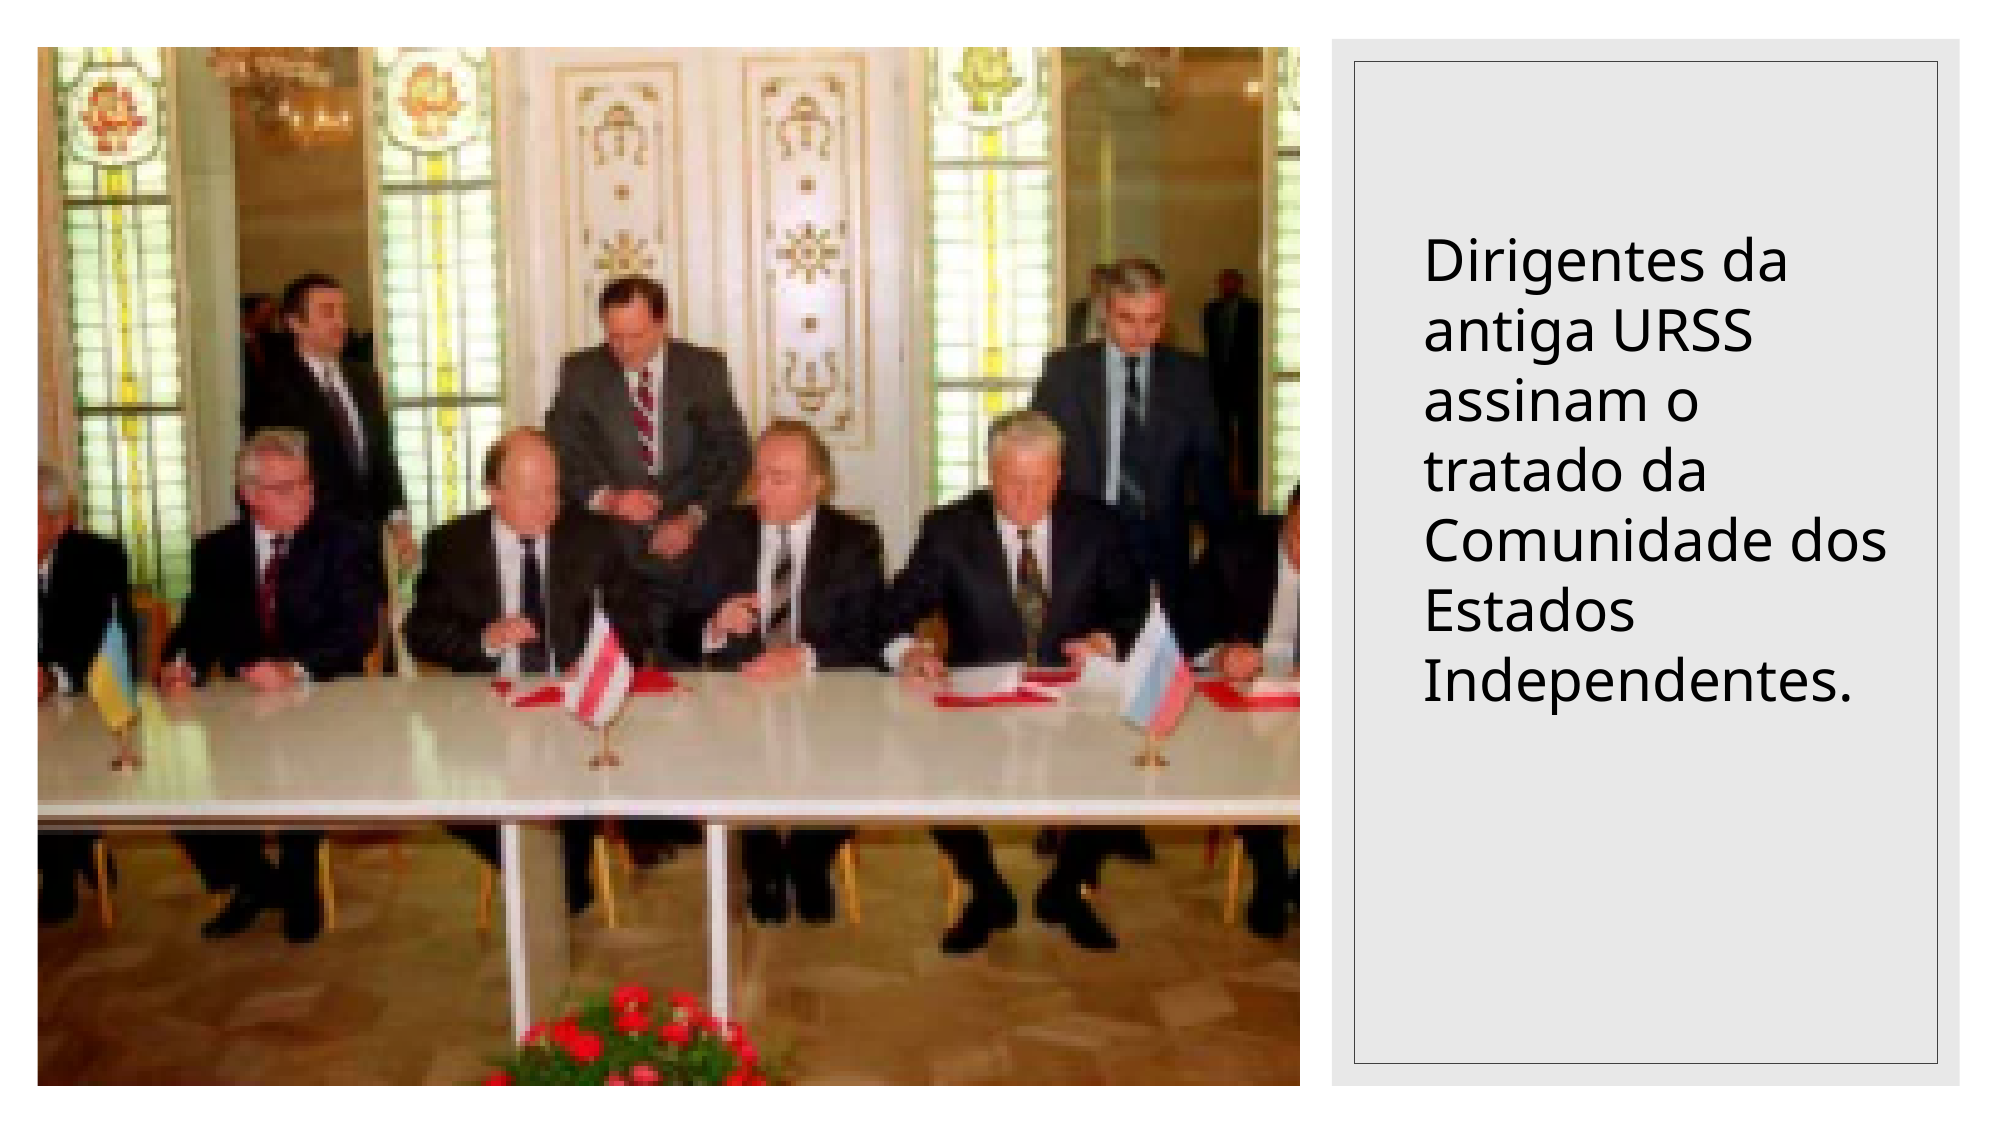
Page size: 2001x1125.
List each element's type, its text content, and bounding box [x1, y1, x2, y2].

title Dirigentes da antiga URSS assinam o tratado da Comunidade dos Estados Independentes. [1408, 450, 1925, 721]
picture [37, 38, 1300, 1086]
